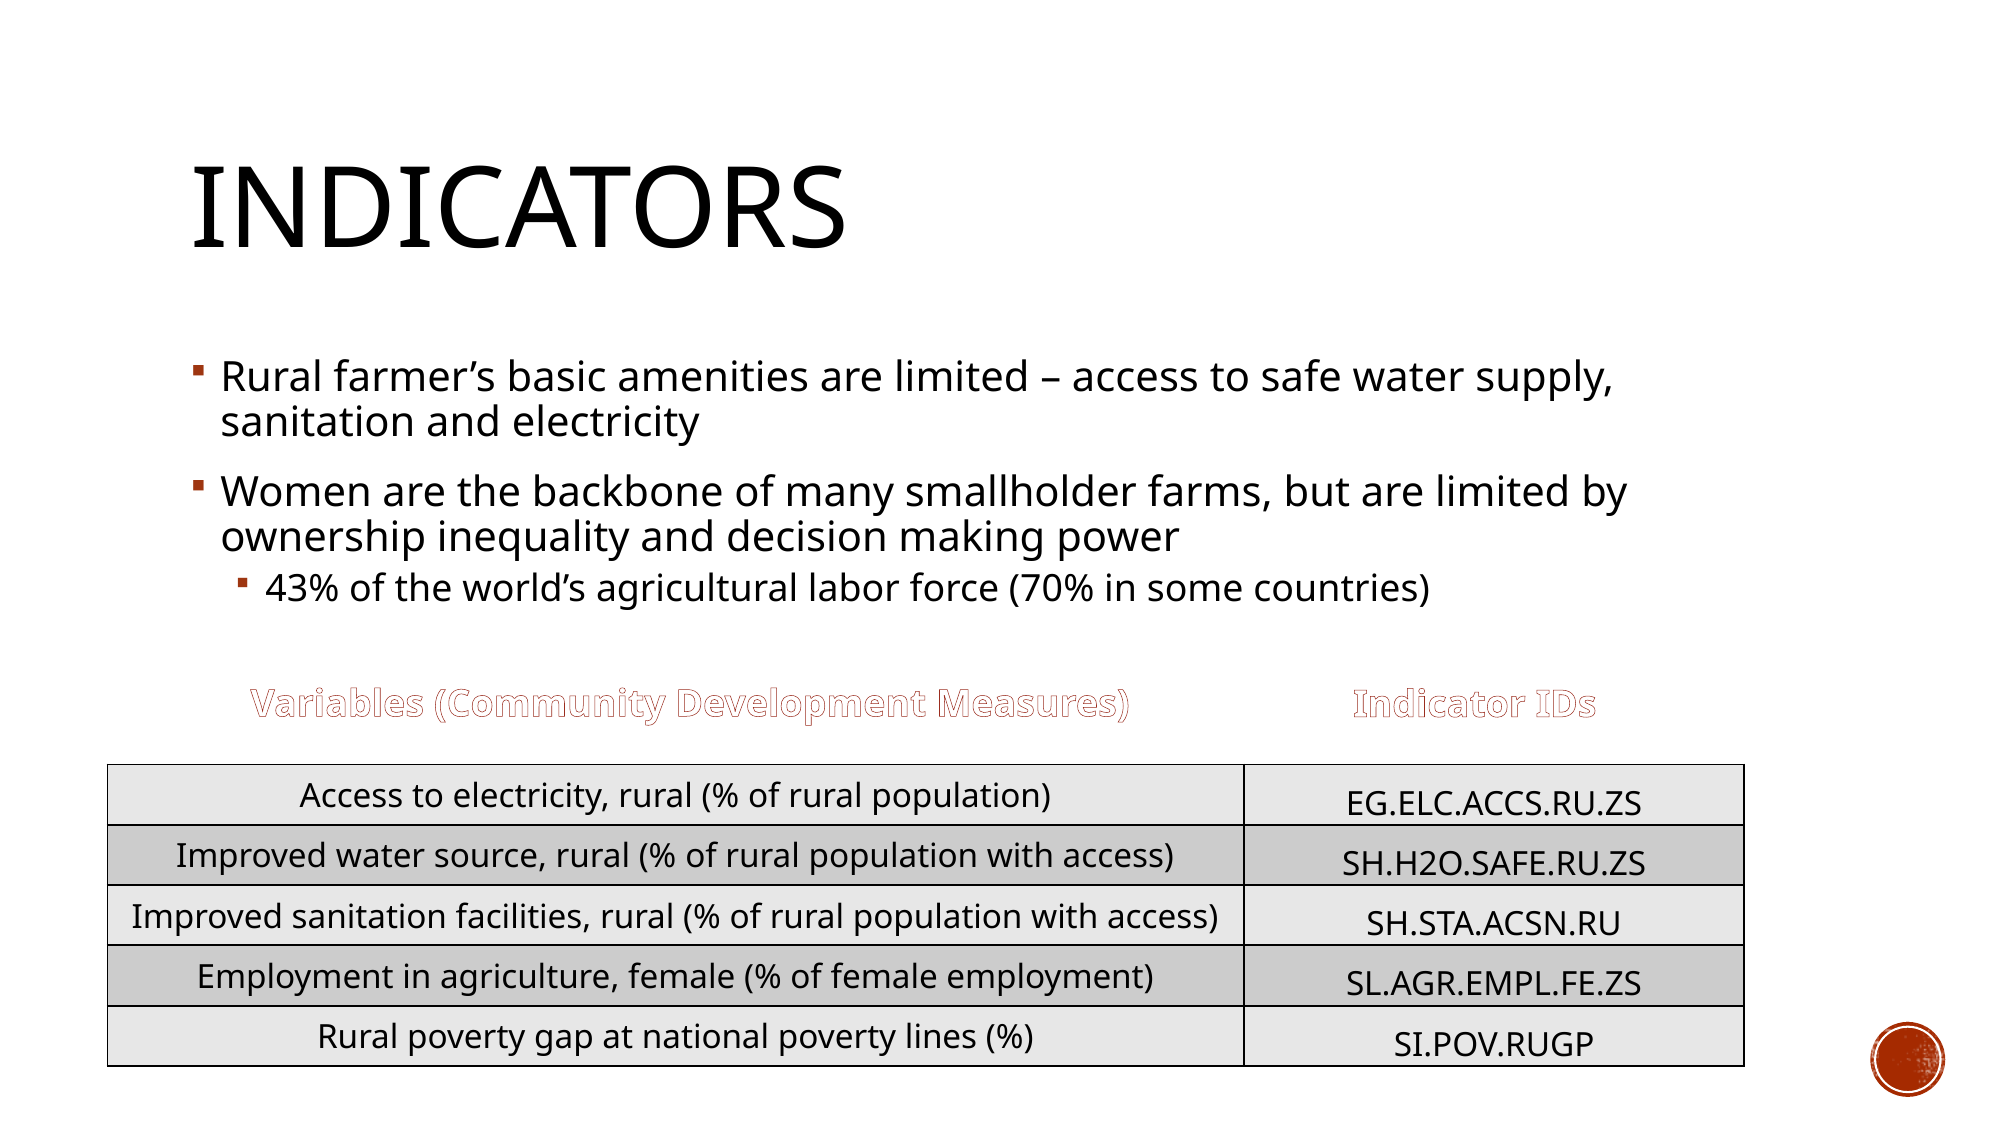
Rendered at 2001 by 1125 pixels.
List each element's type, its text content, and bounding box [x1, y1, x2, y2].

table_cell Employment in agriculture, female (% of female employment) [108, 946, 1243, 1005]
table_cell Improved water source, rural (% of rural population with access) [108, 826, 1243, 884]
table_cell SI.POV.RUGP [1245, 1007, 1743, 1065]
text_box Variables (Community Development Measures) [223, 671, 1159, 731]
list Rural farmer’s basic amenities are limited – access to safe water supply, sanitation and electricity Women are the backbone of many smallholder farms, but are limited by ownership inequality and decision making power 43% of the world’s agricultural labor force (70% in some countries) [175, 348, 1826, 1013]
table_cell SH.H2O.SAFE.RU.ZS [1245, 826, 1743, 884]
table_cell Rural poverty gap at national poverty lines (%) [108, 1007, 1243, 1065]
text_box Indicator IDs [1205, 671, 1745, 732]
table_cell SH.STA.ACSN.RU [1245, 886, 1743, 944]
table_cell SL.AGR.EMPL.FE.ZS [1245, 946, 1743, 1005]
title Indicators [175, 79, 1826, 344]
table_cell Improved sanitation facilities, rural (% of rural population with access) [108, 886, 1243, 944]
table_header EG.ELC.ACCS.RU.ZS [1245, 765, 1743, 824]
table_header Access to electricity, rural (% of rural population) [108, 765, 1243, 824]
